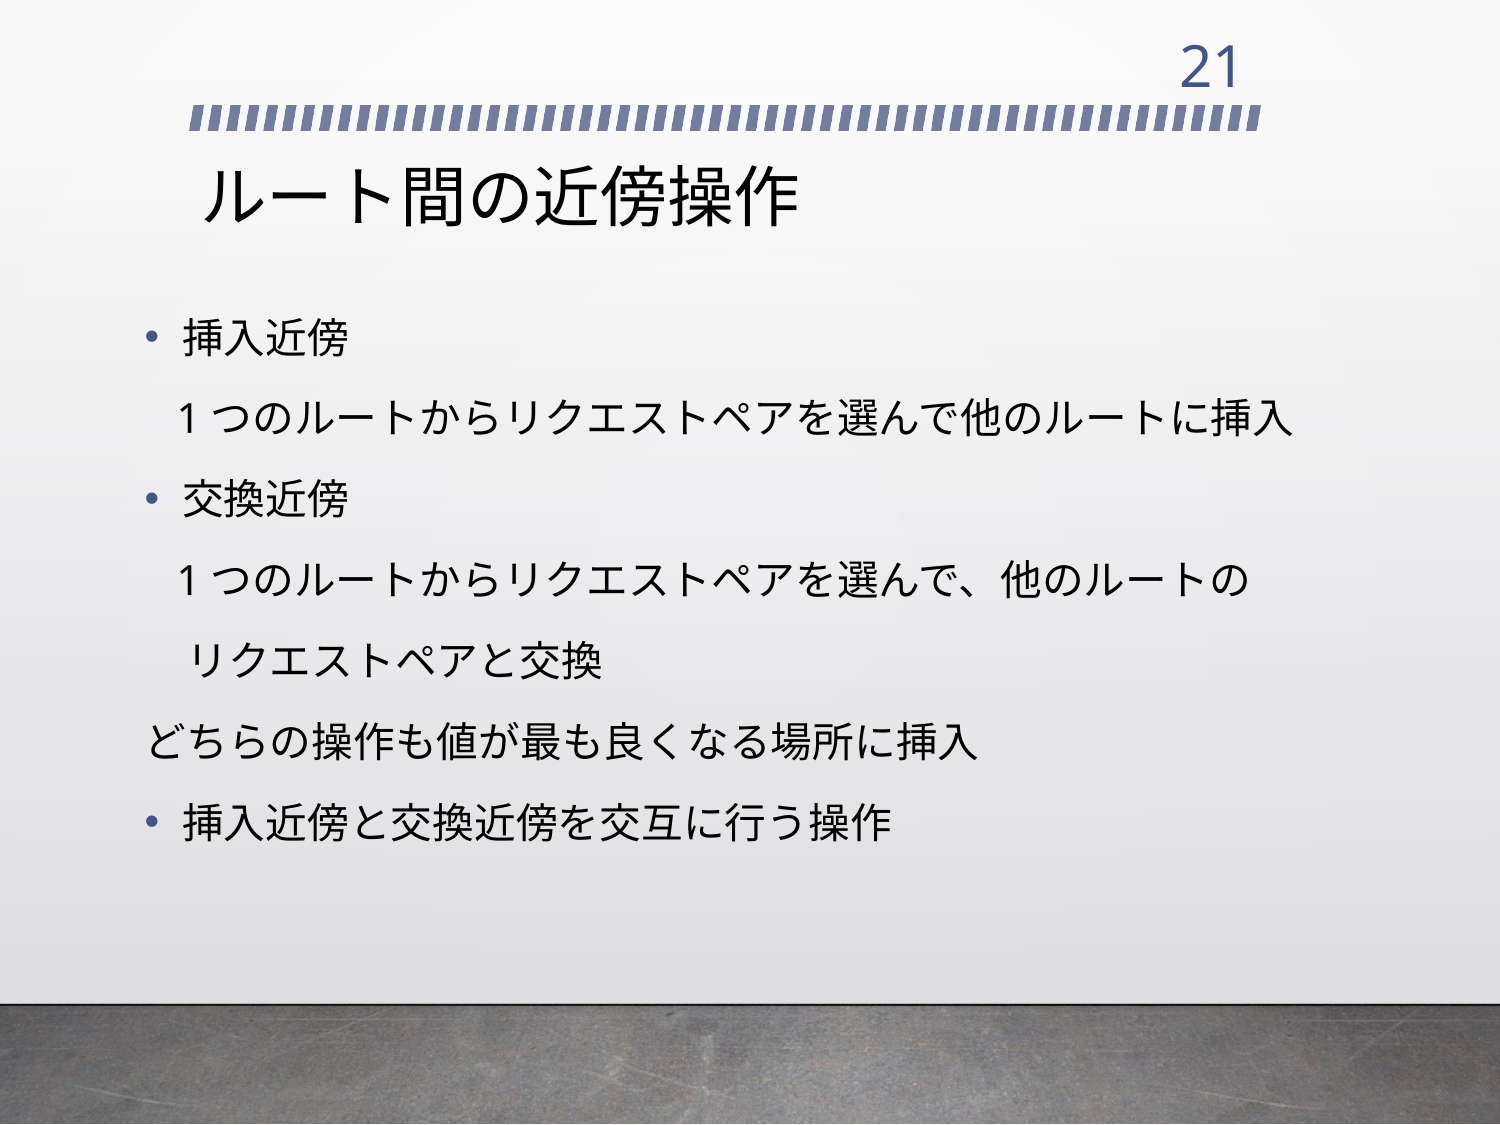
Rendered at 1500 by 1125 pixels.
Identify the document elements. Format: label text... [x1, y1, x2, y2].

slide_number 21 [1130, 21, 1262, 105]
title ルート間の近傍操作 [185, 156, 1264, 293]
list 挿入近傍 1つのルートからリクエストペアを選んで他のルートに挿入 交換近傍 1つのルートからリクエストペアを選んで、他のルートの リクエストペアと交換 どちらの操作も値が最も良くなる場所に挿入 挿入近傍と交換近傍を交互に行う操作 [129, 293, 1424, 945]
picture [0, 1004, 1500, 1124]
